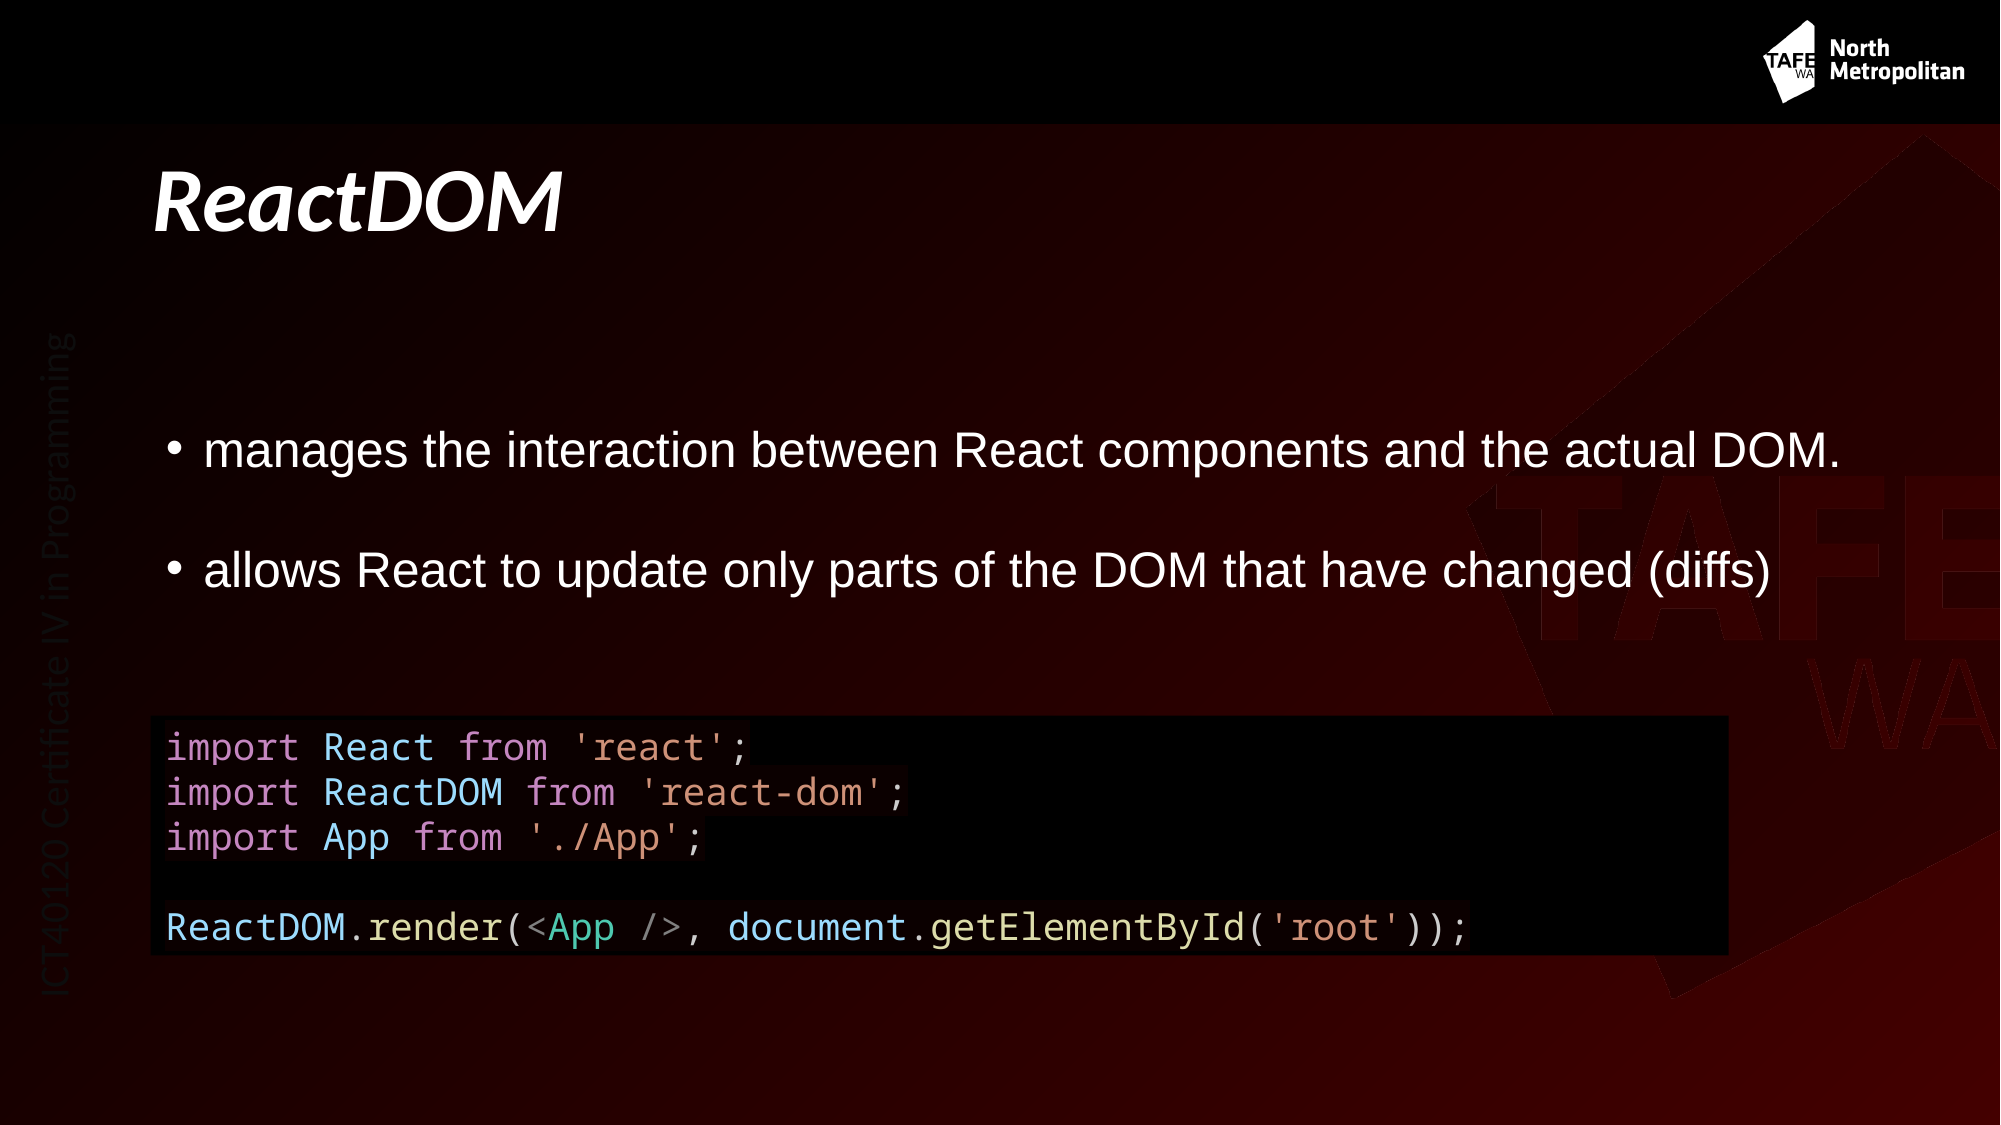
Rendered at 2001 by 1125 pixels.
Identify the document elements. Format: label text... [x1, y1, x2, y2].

list manages the interaction between React components and the actual DOM. allows React to update only parts of the DOM that have changed (diffs) [150, 181, 1907, 834]
title ReactDOM [137, 126, 1863, 278]
picture [0, 0, 2000, 124]
text_box import React from 'react'; import ReactDOM from 'react-dom'; import App from './App'; ReactDOM.render(<App />, document.getElementById('root')); [150, 715, 1729, 956]
